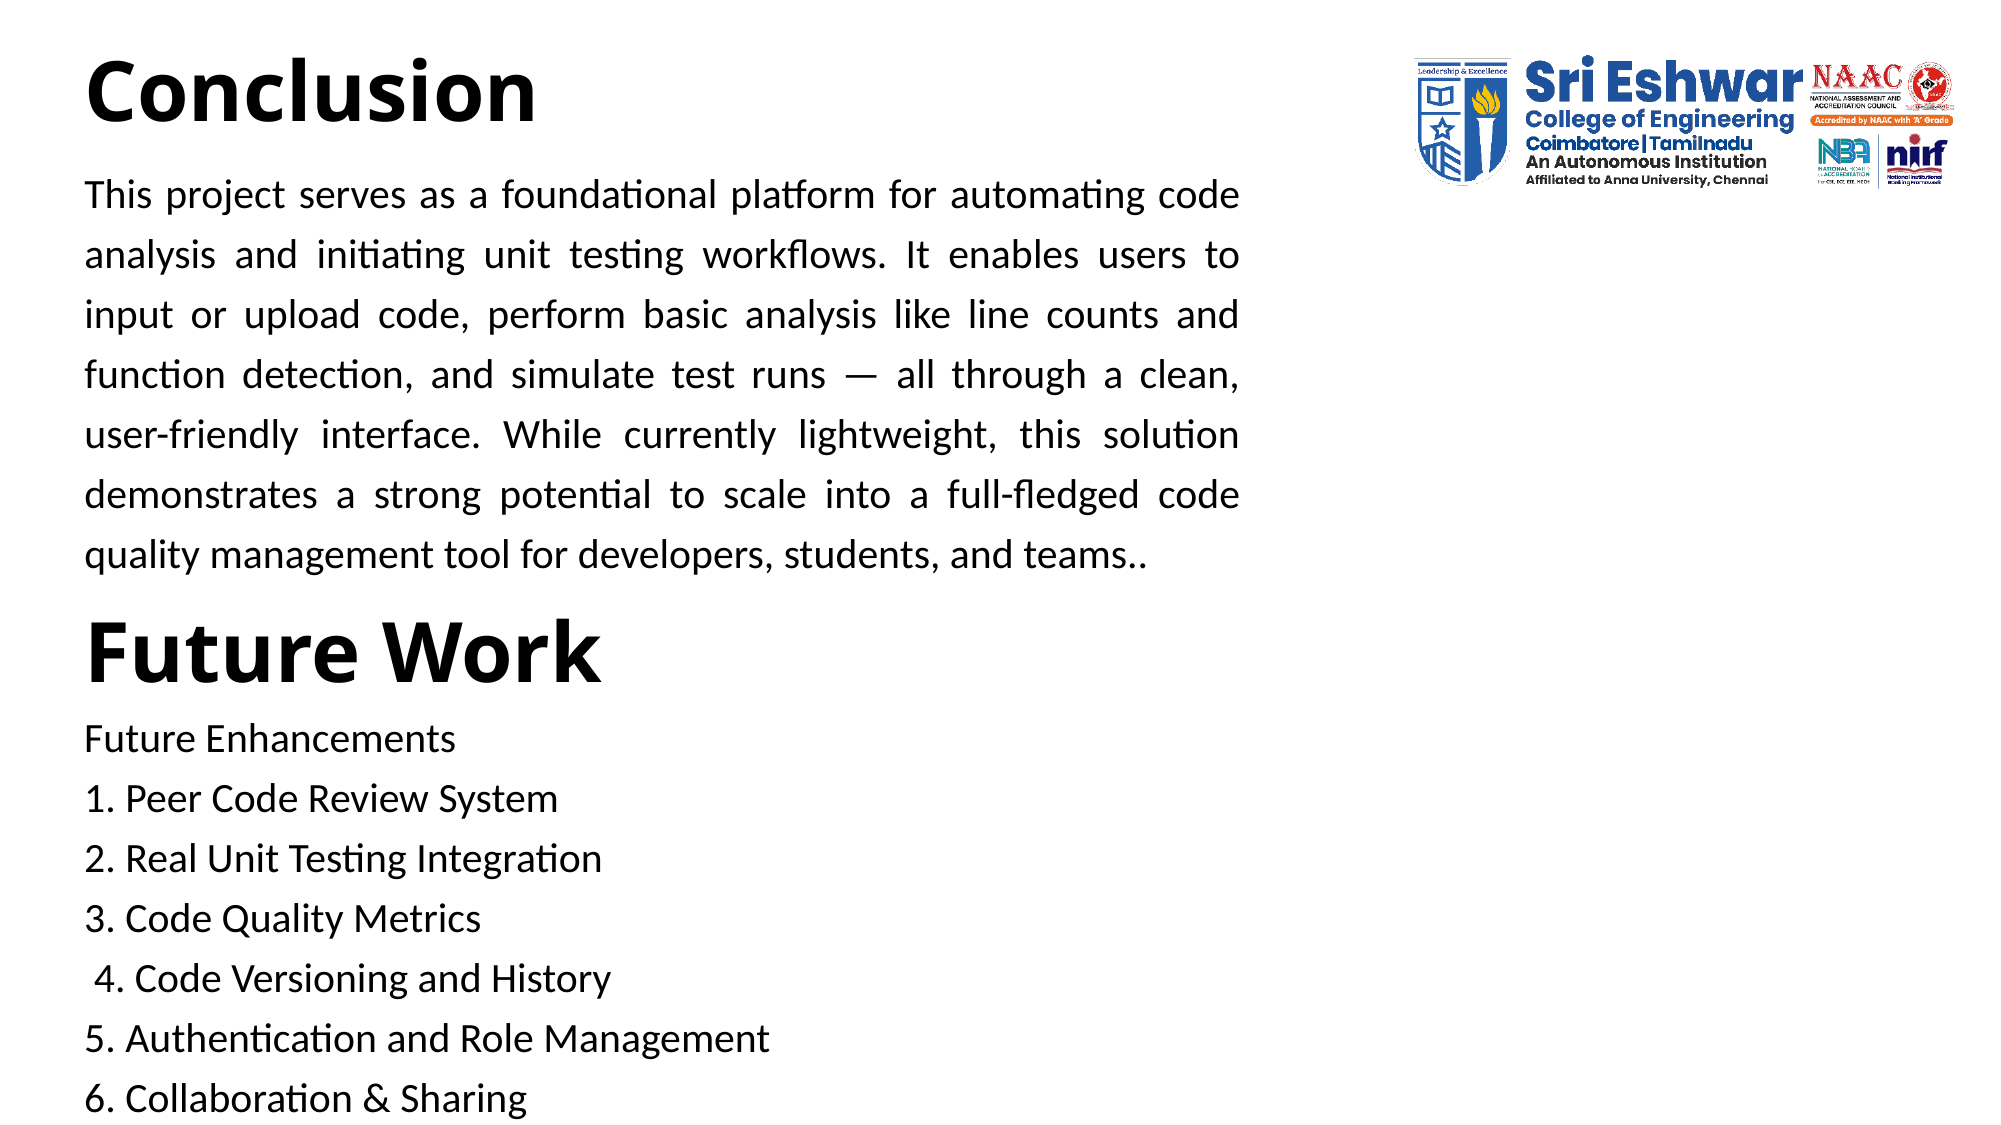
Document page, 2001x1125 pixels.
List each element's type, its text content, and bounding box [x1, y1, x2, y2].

text_box Future Work [69, 602, 1342, 732]
text_box This project serves as a foundational platform for automating code analysis and initiating unit testing workflows. It enables users to input or upload code, perform basic analysis like line counts and function detection, and simulate test runs — all through a clean, user-friendly interface. While currently lightweight, this solution demonstrates a strong potential to scale into a full-fledged code quality management tool for developers, students, and teams.. [69, 149, 1256, 585]
text_box Conclusion [69, 42, 1342, 172]
text_box Future Enhancements 1. Peer Code Review System 2. Real Unit Testing Integration 3. Code Quality Metrics 4. Code Versioning and History 5. Authentication and Role Management 6. Collaboration & Sharing . [69, 693, 1256, 1125]
picture [1397, 39, 1965, 201]
